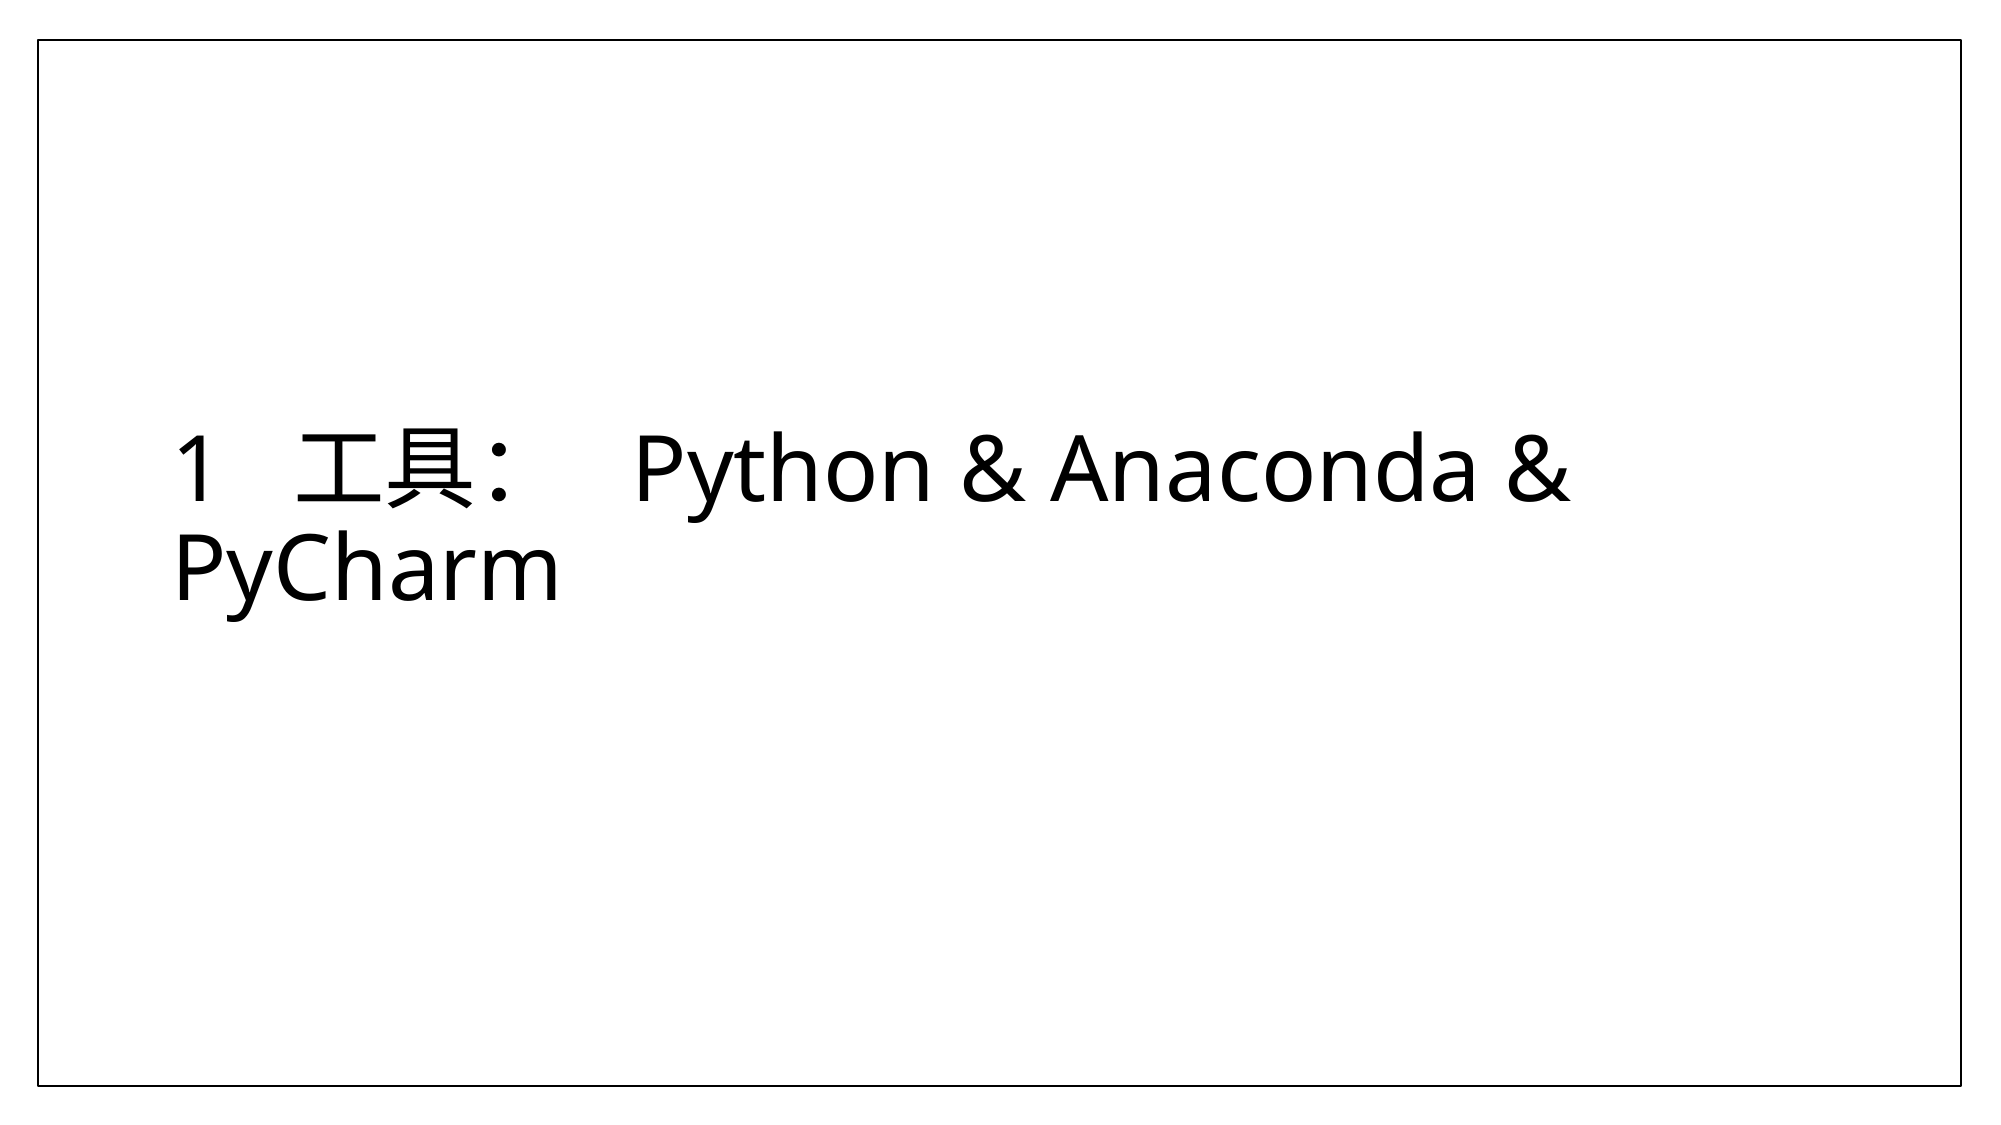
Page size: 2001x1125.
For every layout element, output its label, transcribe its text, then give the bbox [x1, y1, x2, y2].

title 1 工具： Python & Anaconda & PyCharm [156, 465, 1842, 688]
